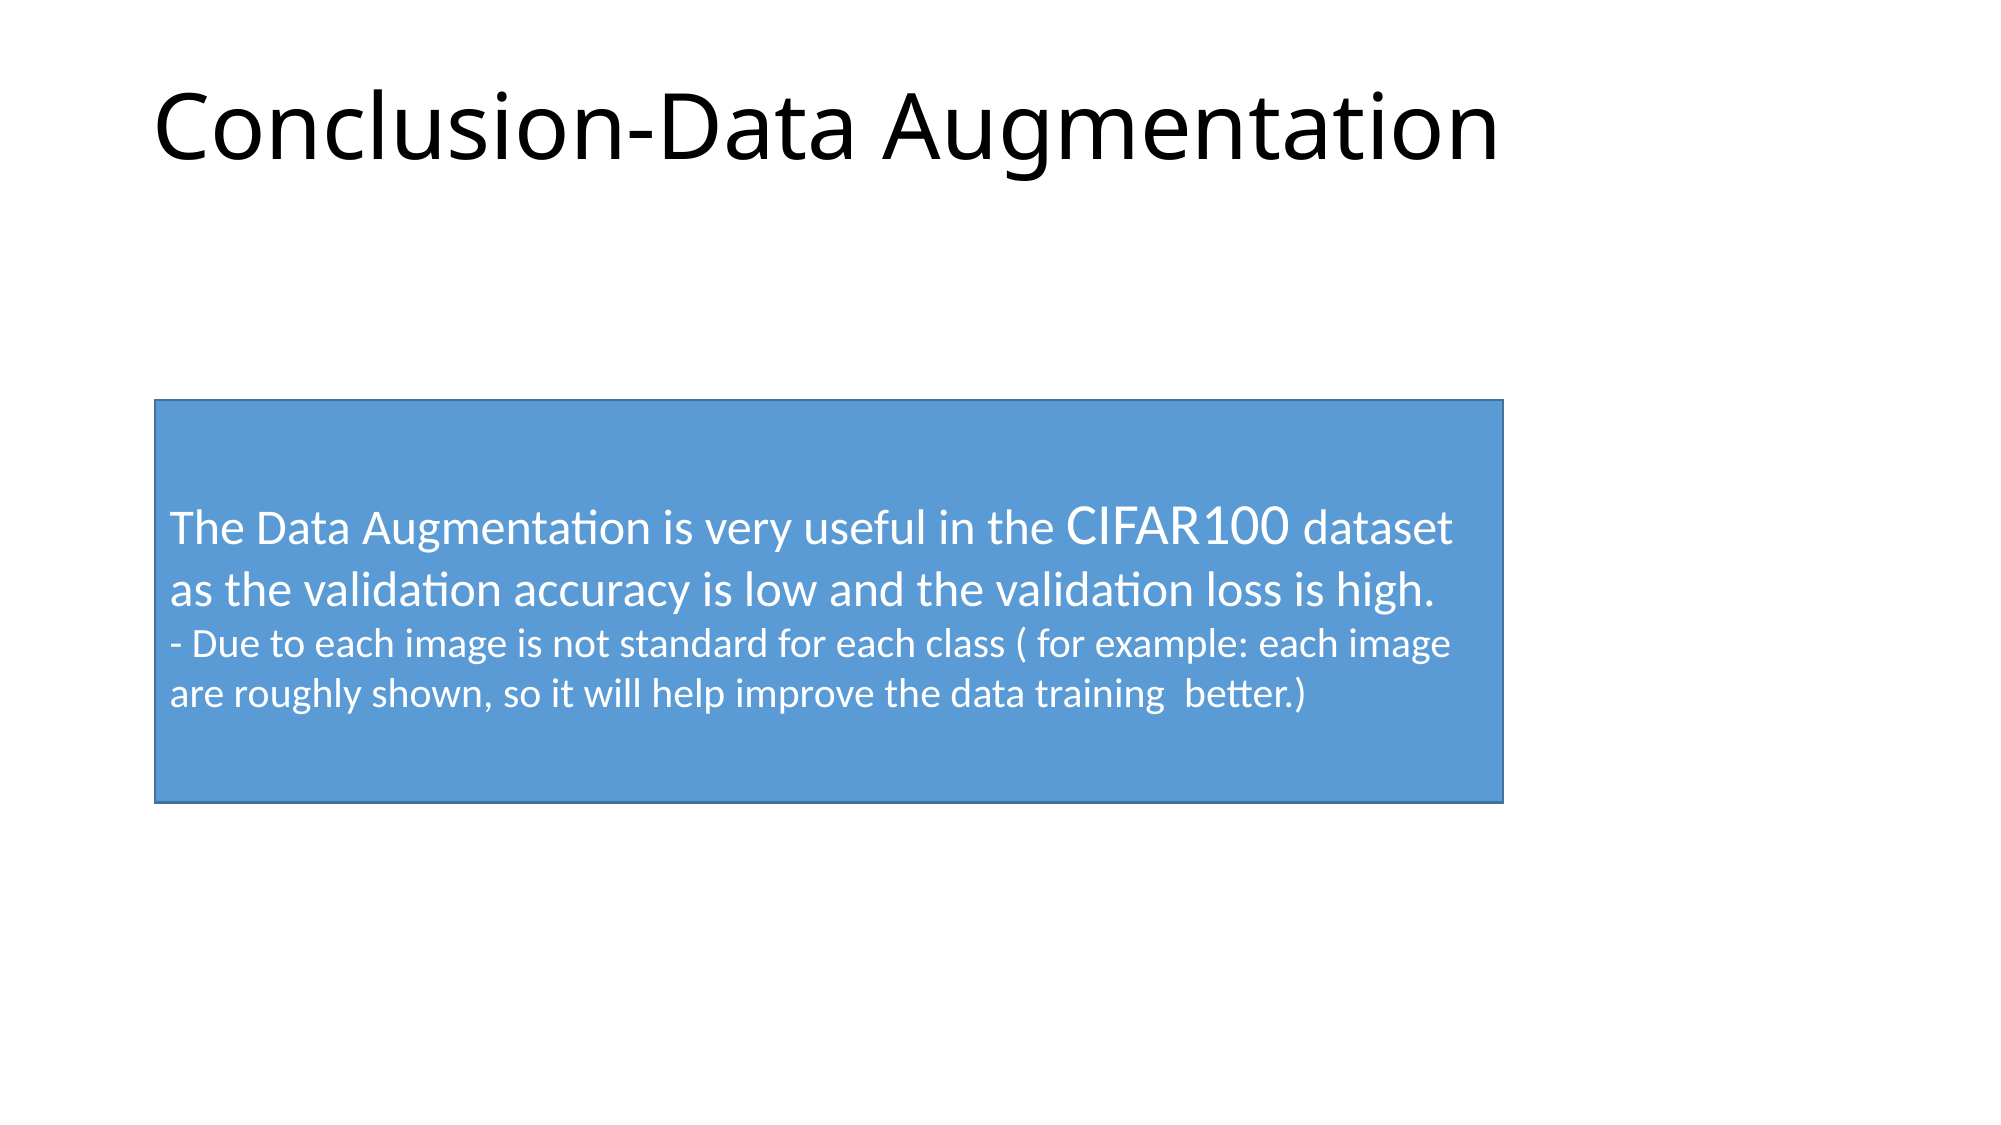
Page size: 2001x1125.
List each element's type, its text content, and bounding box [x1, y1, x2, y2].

text_box The Data Augmentation is very useful in the CIFAR100 dataset as the validation accuracy is low and the validation loss is high. - Due to each image is not standard for each class ( for example: each image are roughly shown, so it will help improve the data training better.) [154, 399, 1504, 804]
title Conclusion-Data Augmentation [137, 6, 1749, 254]
